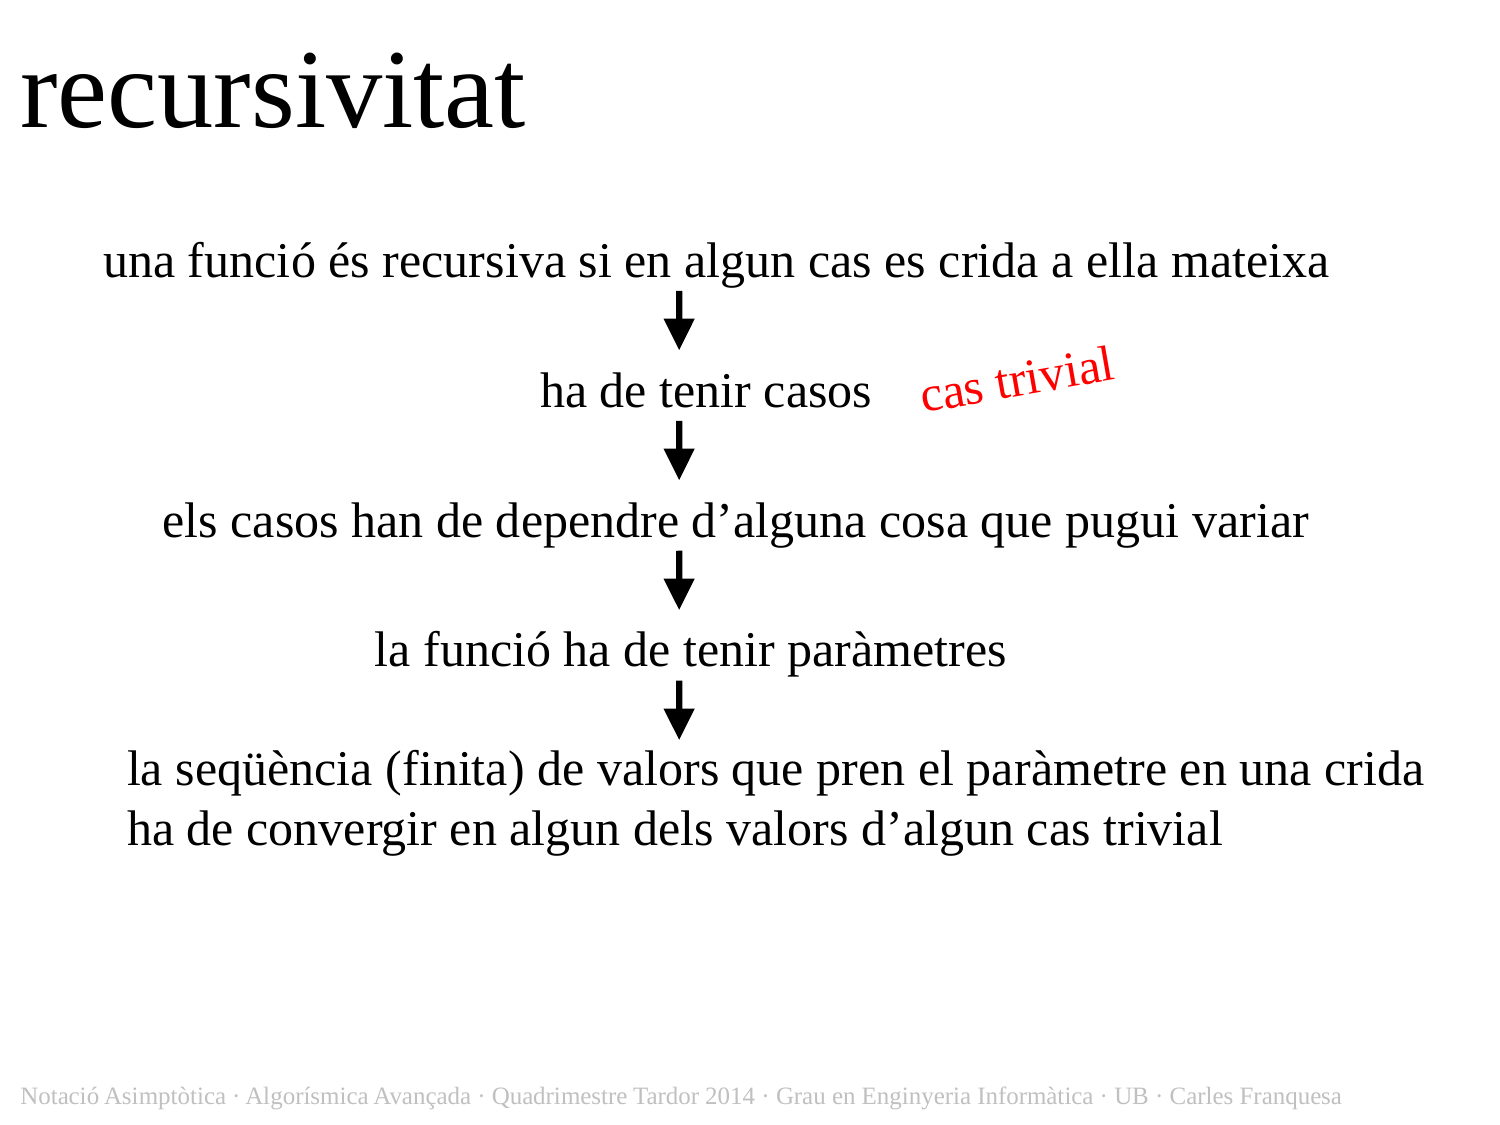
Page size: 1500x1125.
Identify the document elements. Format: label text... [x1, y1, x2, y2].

text_box cas trivial [898, 318, 1145, 433]
text_box [668, 550, 690, 610]
text_box [668, 290, 690, 350]
text_box [668, 680, 690, 740]
text_box [668, 420, 690, 480]
text_box recursivitat [5, 7, 561, 157]
text_box ha de tenir casos [525, 349, 892, 425]
text_box els casos han de dependre d’alguna cosa que pugui variar [147, 479, 1329, 555]
text_box la funció ha de tenir paràmetres [360, 609, 1057, 685]
text_box una funció és recursiva si en algun cas es crida a ella mateixa [88, 219, 1365, 295]
text_box la seqüència (finita) de valors que pren el paràmetre en una crida ha de convergir en algun dels valors d’algun cas trivial [112, 727, 1459, 863]
